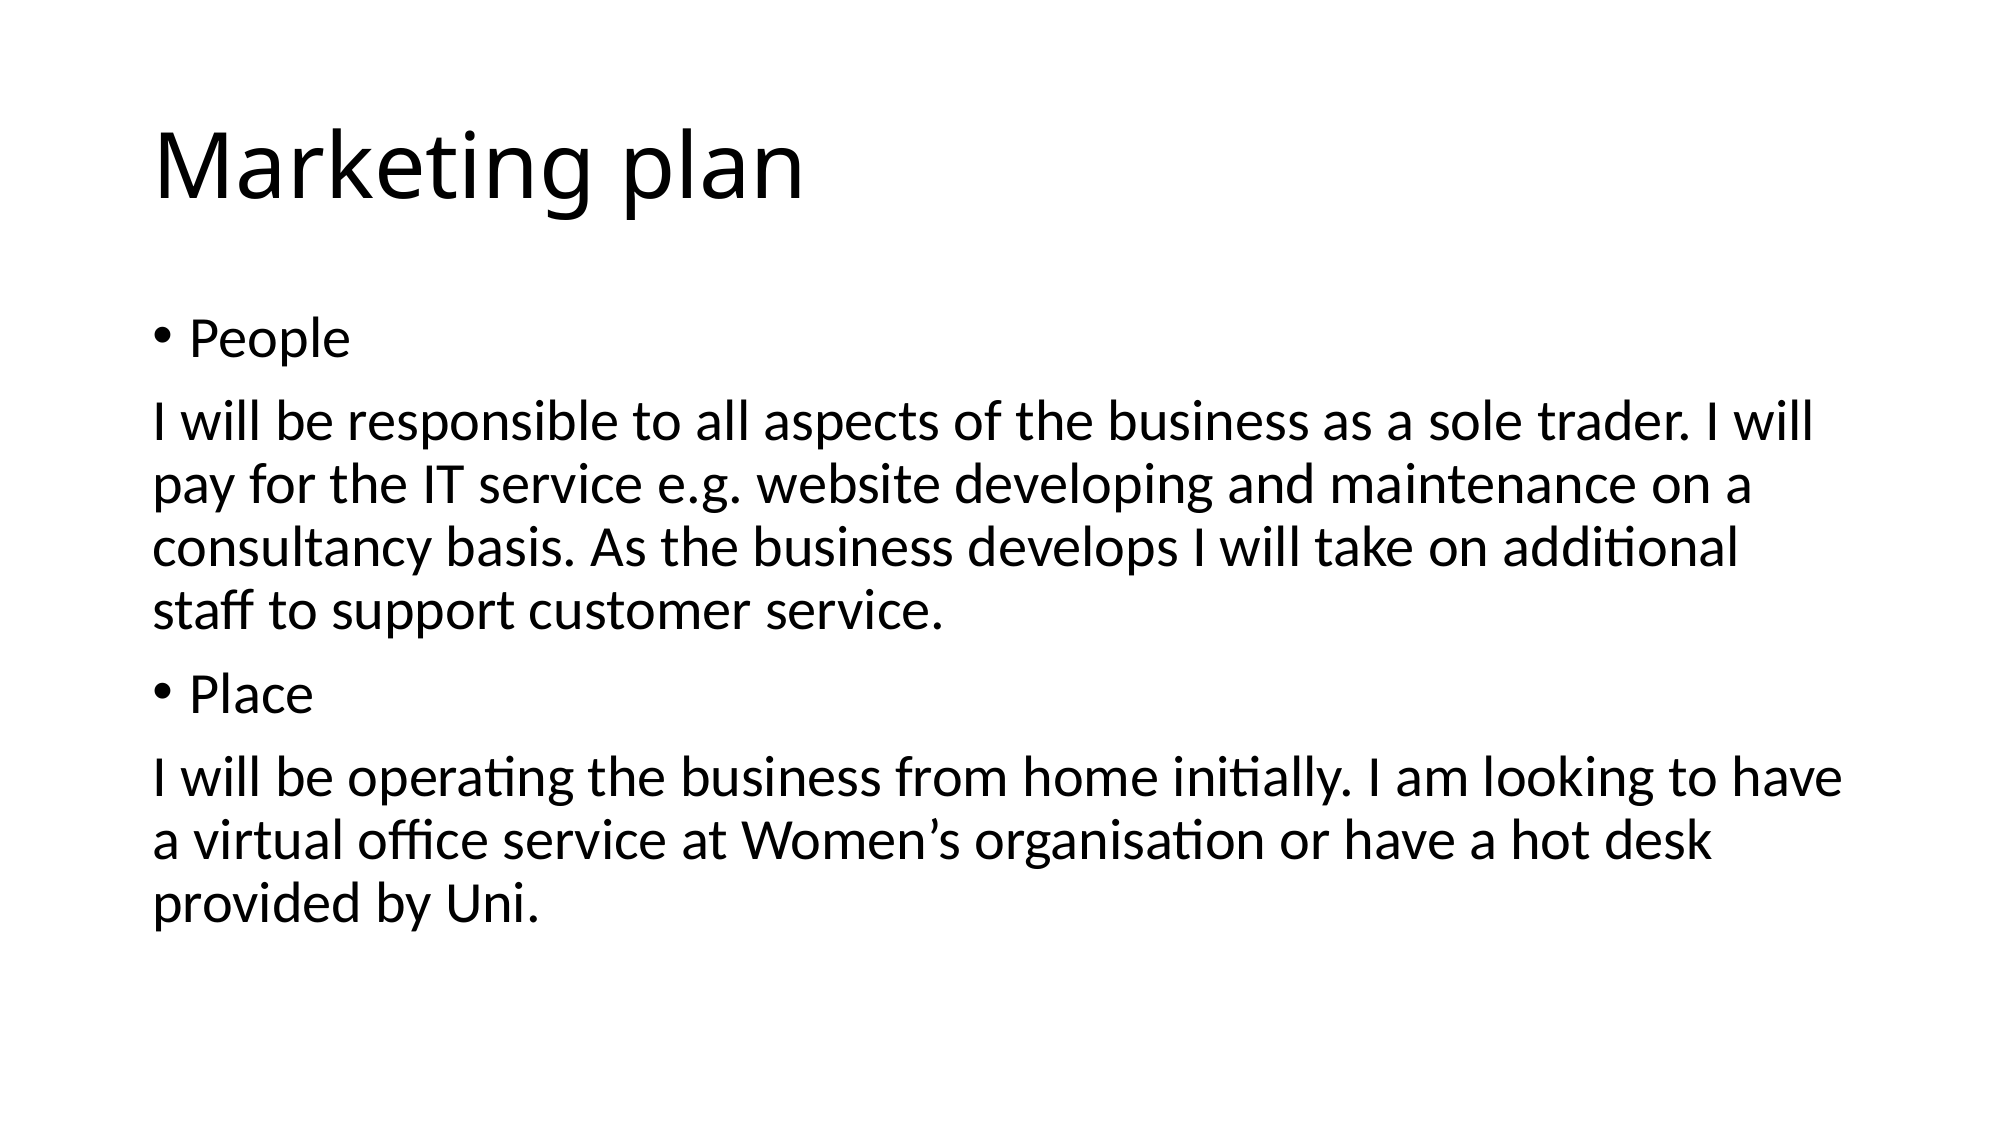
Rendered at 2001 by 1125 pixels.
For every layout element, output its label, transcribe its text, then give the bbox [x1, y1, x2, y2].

title Marketing plan [137, 59, 1863, 278]
list People I will be responsible to all aspects of the business as a sole trader. I will pay for the IT service e.g. website developing and maintenance on a consultancy basis. As the business develops I will take on additional staff to support customer service. Place I will be operating the business from home initially. I am looking to have a virtual office service at Women’s organisation or have a hot desk provided by Uni. [137, 299, 1863, 1014]
